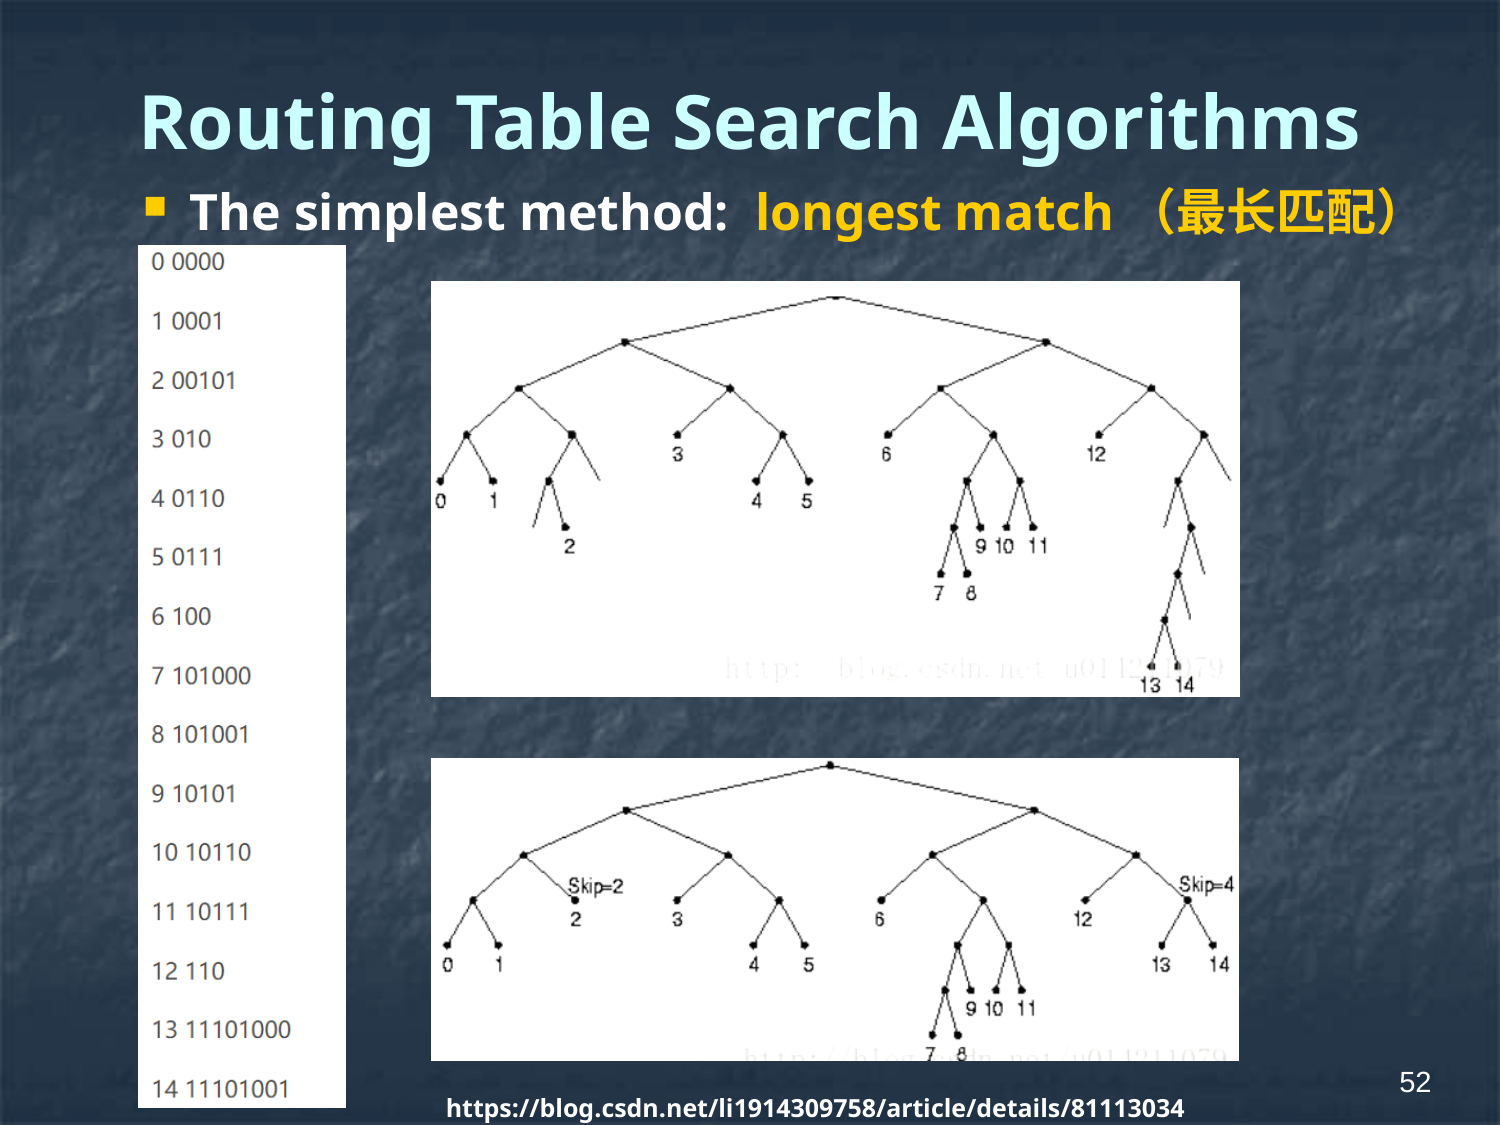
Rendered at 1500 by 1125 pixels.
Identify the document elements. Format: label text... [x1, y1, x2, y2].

picture [431, 758, 1239, 1061]
list The simplest method: longest match（最长匹配） [53, 173, 1447, 1035]
title Routing Table Search Algorithms [53, 19, 1447, 173]
picture [431, 281, 1240, 697]
picture [138, 245, 346, 1108]
slide_number 52 [1096, 1035, 1447, 1084]
text_box https://blog.csdn.net/li1914309758/article/details/81113034 [430, 1084, 1500, 1125]
